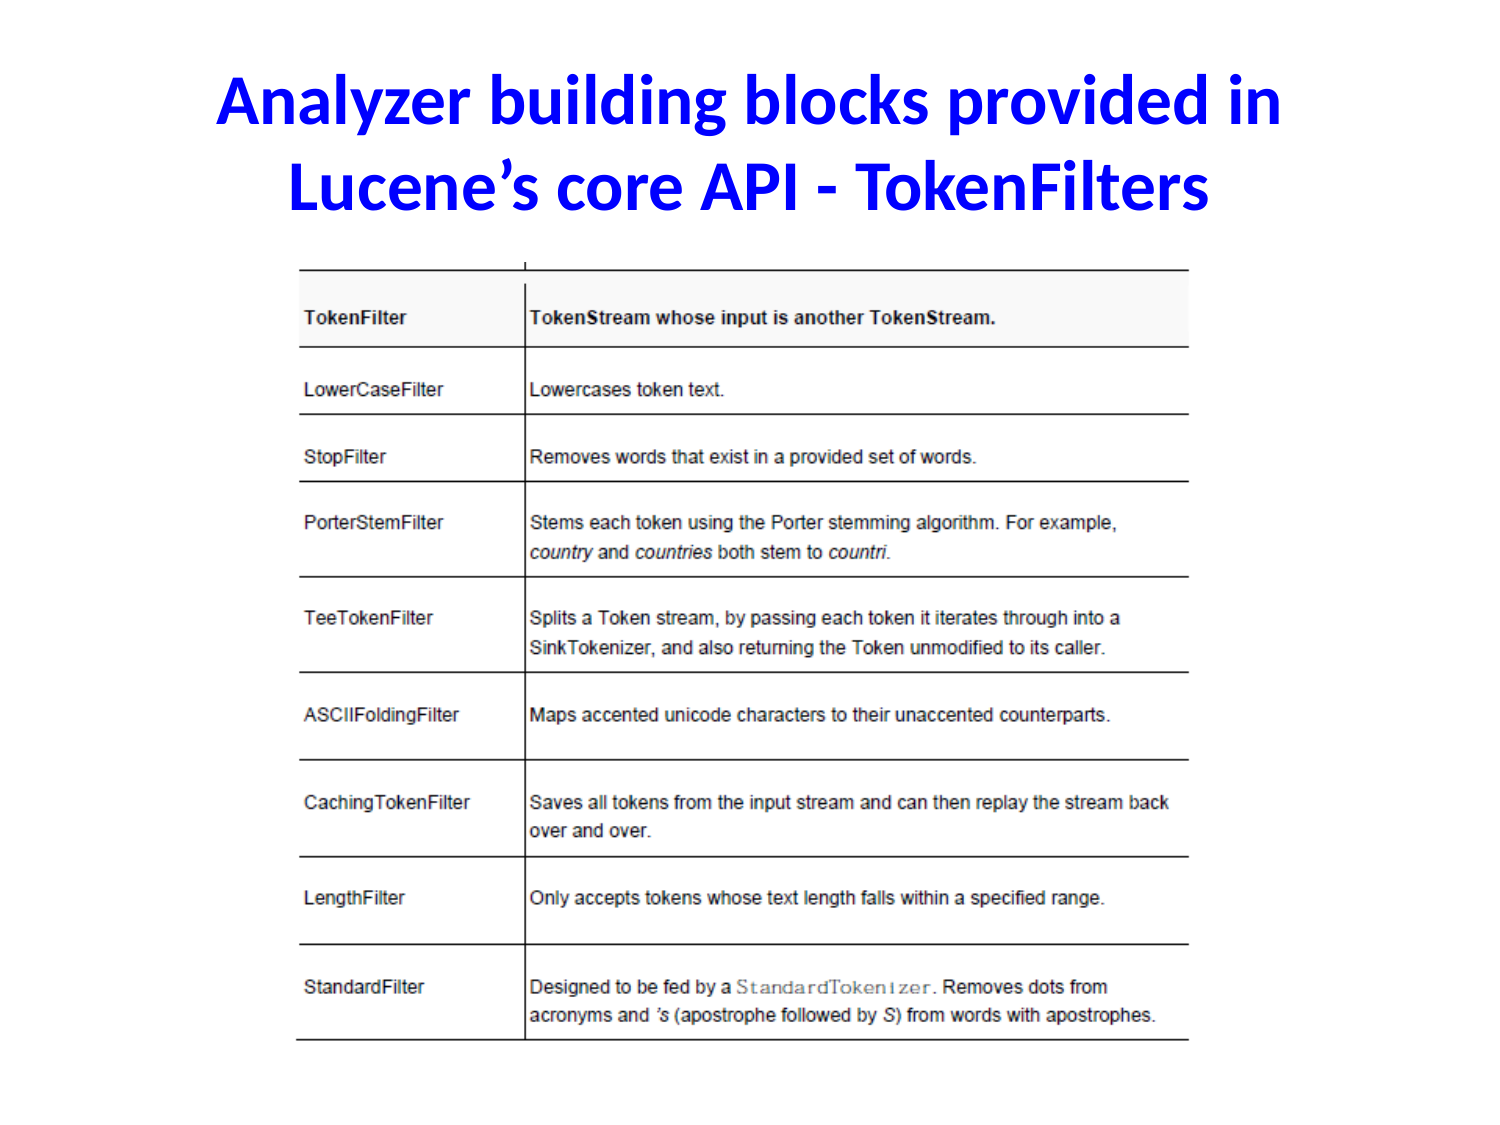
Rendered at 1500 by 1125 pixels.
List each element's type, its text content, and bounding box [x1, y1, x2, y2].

picture [287, 262, 1222, 1059]
title Analyzer building blocks provided in Lucene’s core API - TokenFilters [75, 45, 1425, 233]
